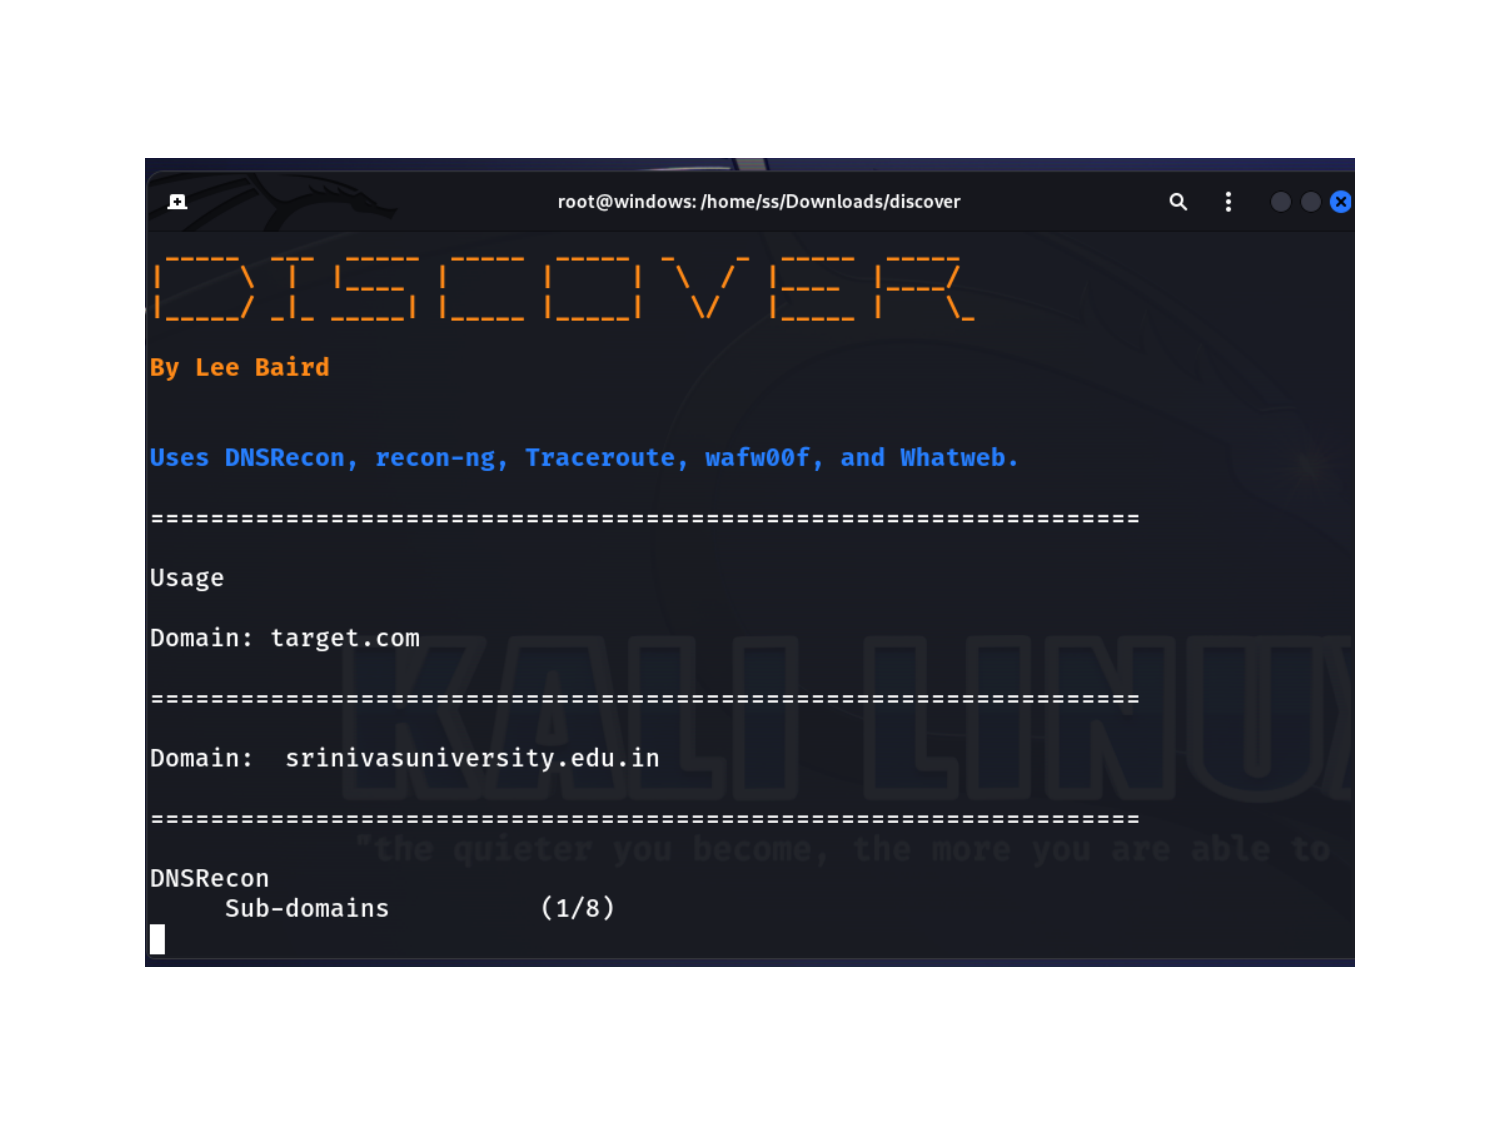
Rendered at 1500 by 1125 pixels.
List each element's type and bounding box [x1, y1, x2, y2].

picture [145, 158, 1355, 967]
